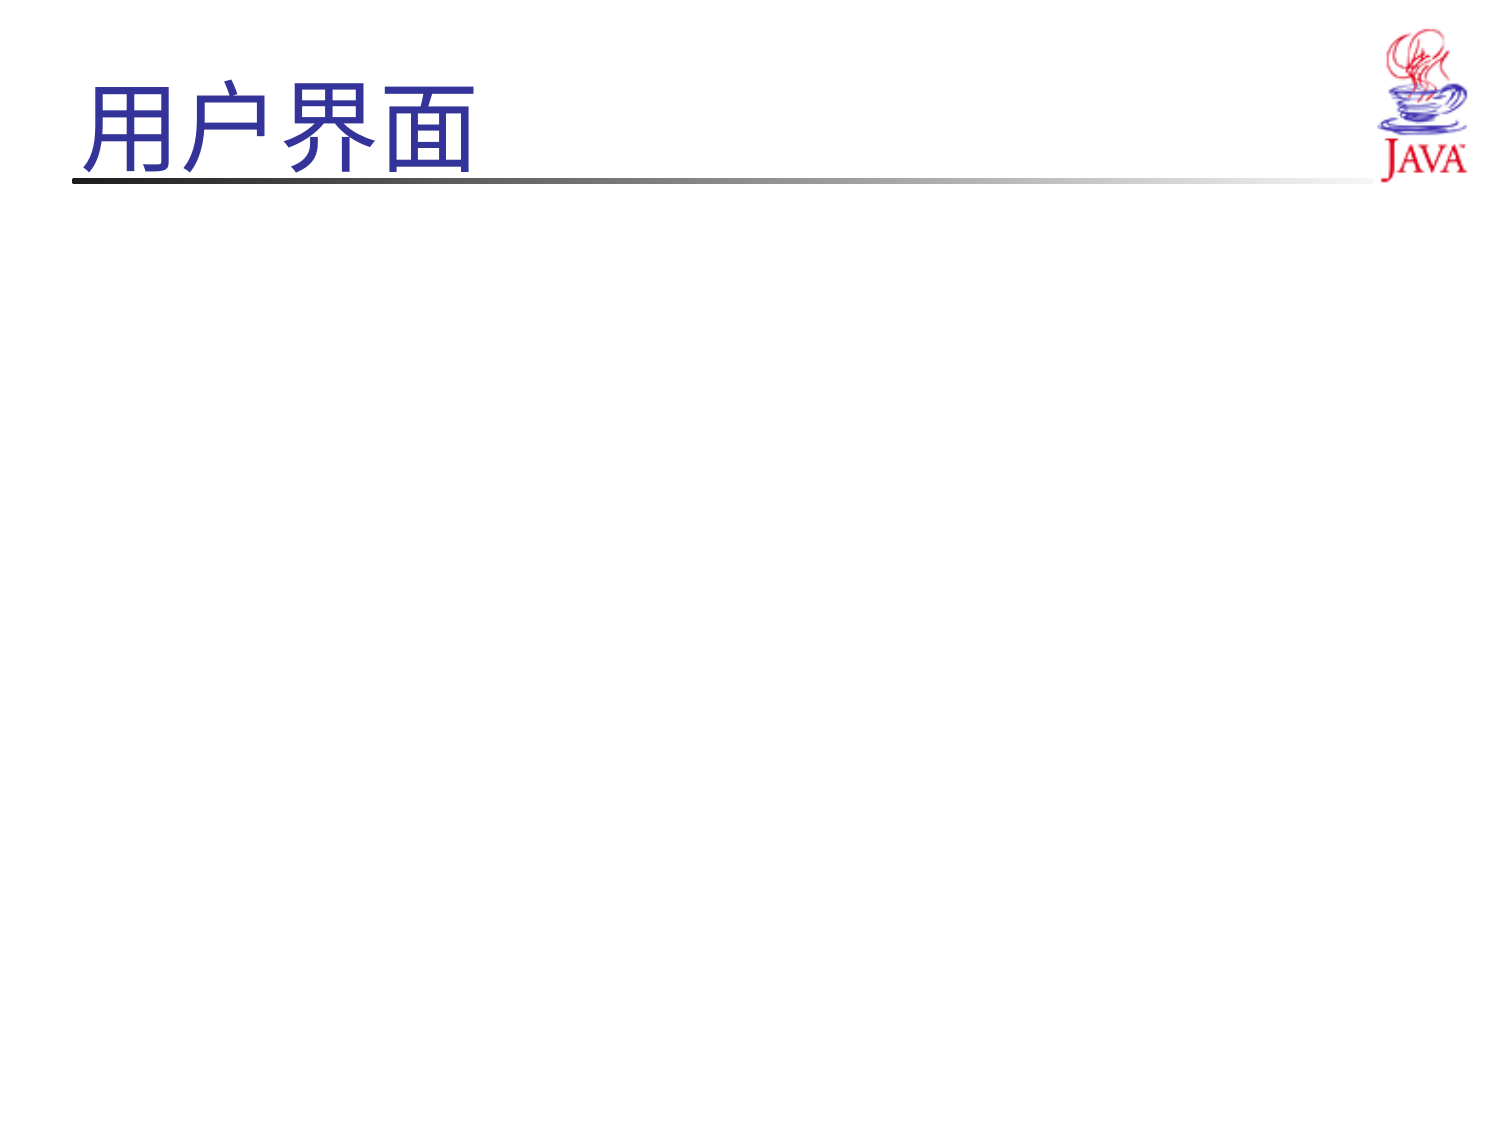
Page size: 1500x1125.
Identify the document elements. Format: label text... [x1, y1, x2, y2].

title 用户界面 [64, 4, 1415, 193]
picture [1415, 24, 1473, 190]
